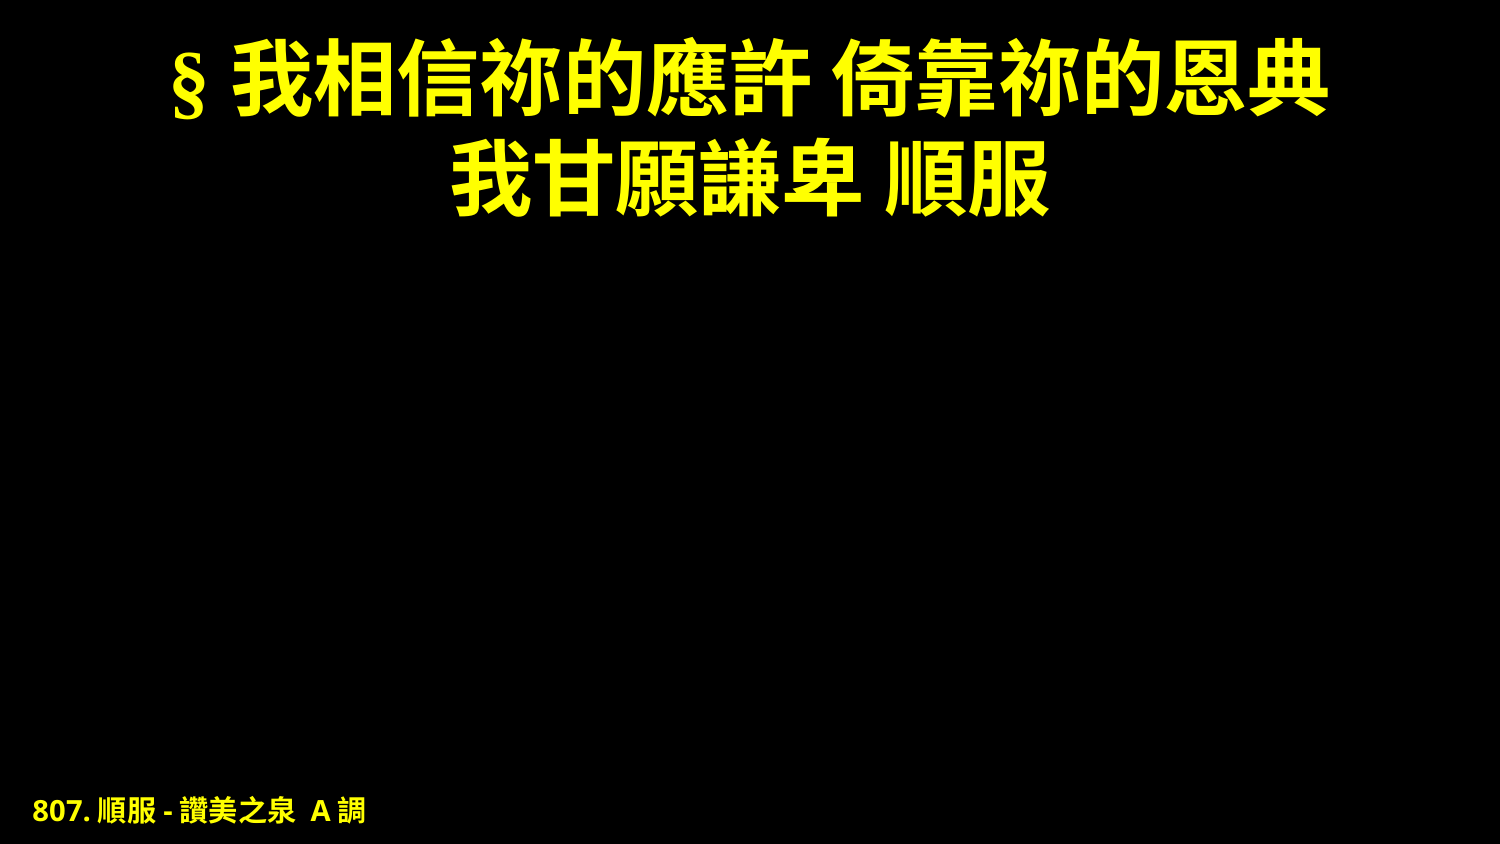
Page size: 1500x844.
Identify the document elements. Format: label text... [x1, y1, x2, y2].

text_box 807.順服-讚美之泉 A調 [17, 784, 656, 835]
title §我相信祢的應許 倚靠祢的恩典 我甘願謙卑 順服 [0, 55, 1500, 197]
